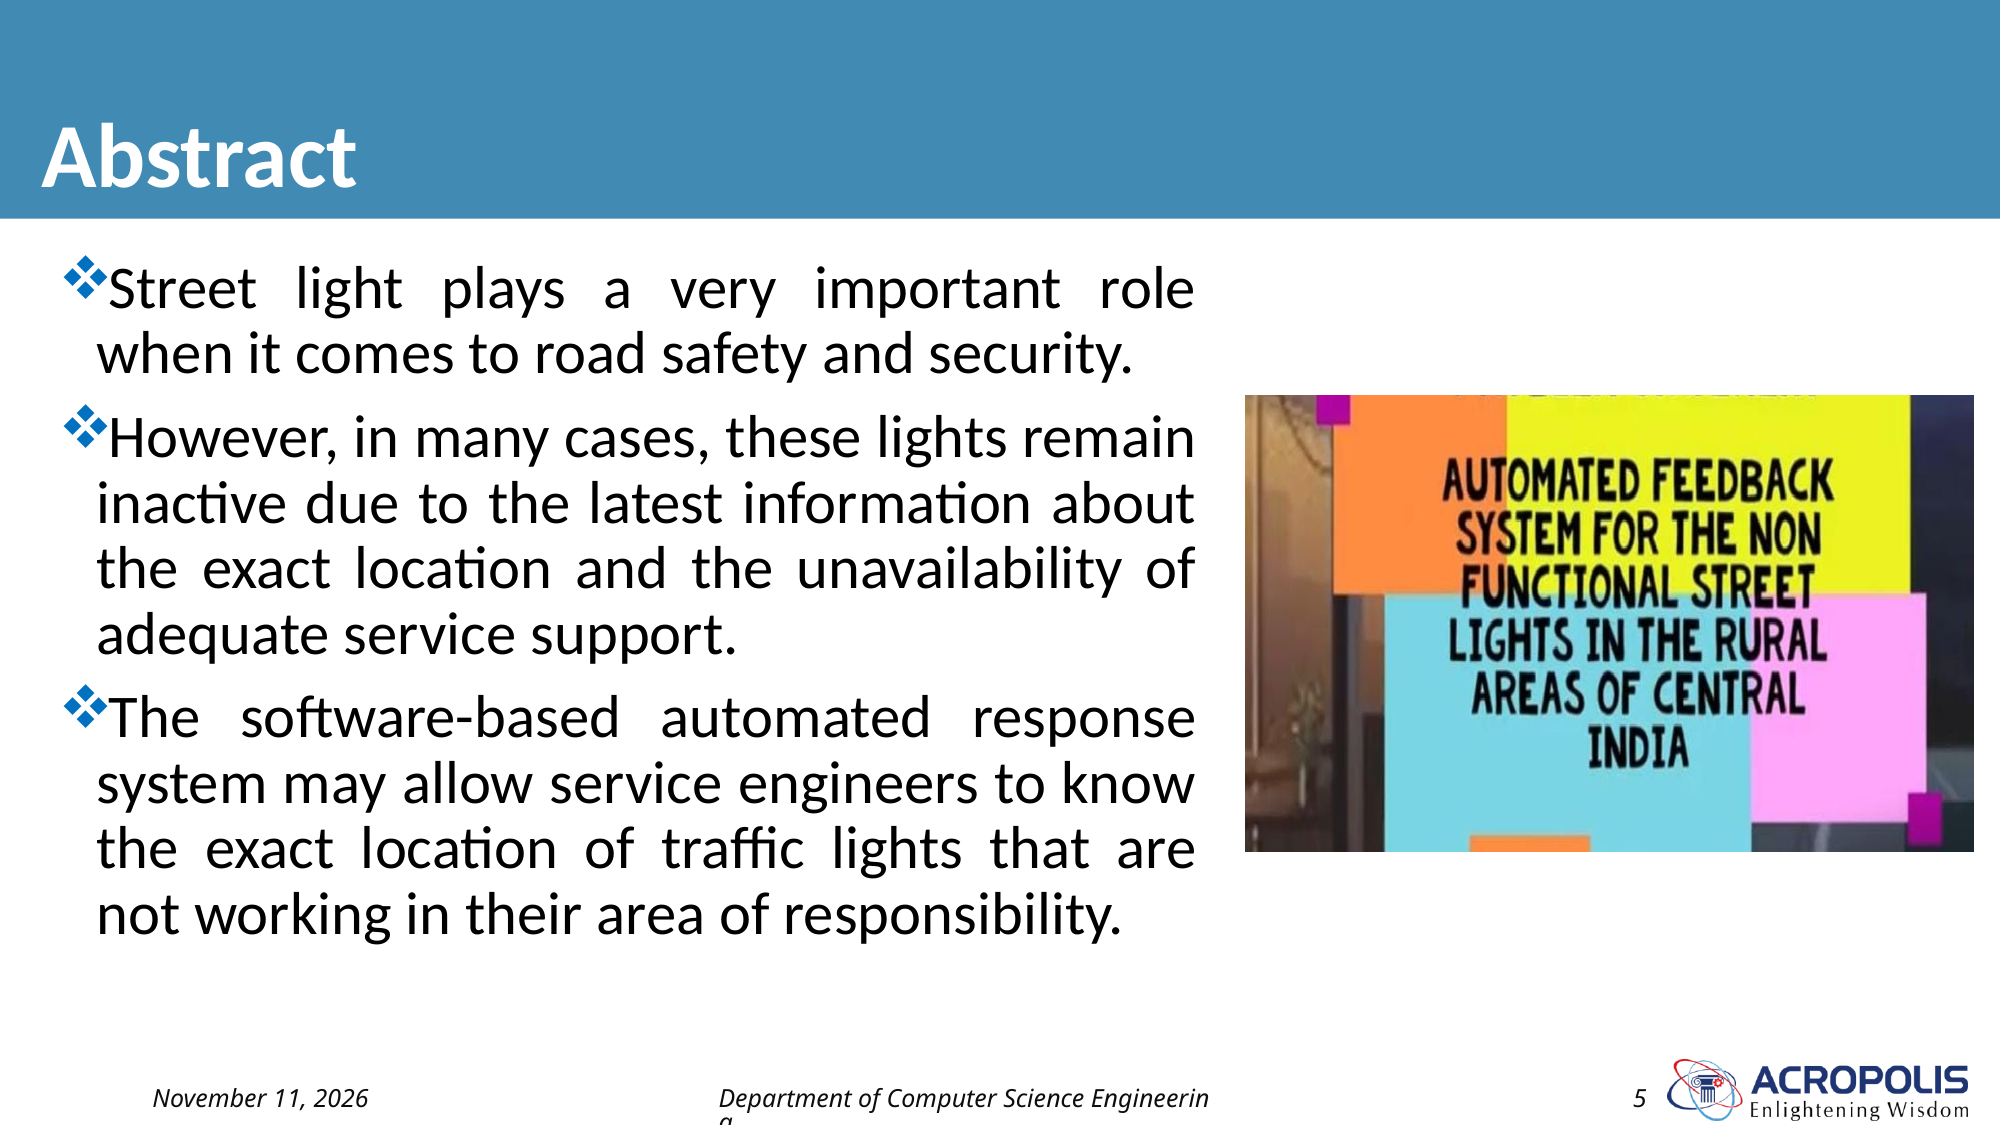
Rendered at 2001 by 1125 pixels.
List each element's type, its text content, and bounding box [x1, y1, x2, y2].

slide_number 5 [1436, 1076, 1662, 1122]
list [1245, 395, 1974, 852]
title Abstract [26, 0, 1974, 214]
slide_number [137, 1076, 663, 1122]
list Street light plays a very important role when it comes to road safety and security. However, in many cases, these lights remain inactive due to the latest information about the exact location and the unavailability of adequate service support. The software-based automated response system may allow service engineers to know the exact location of traffic lights that are not working in their area of responsibility. [43, 248, 1213, 1059]
footer Department of Computer Science Engineering [703, 1076, 1229, 1122]
picture [1667, 1059, 1968, 1121]
